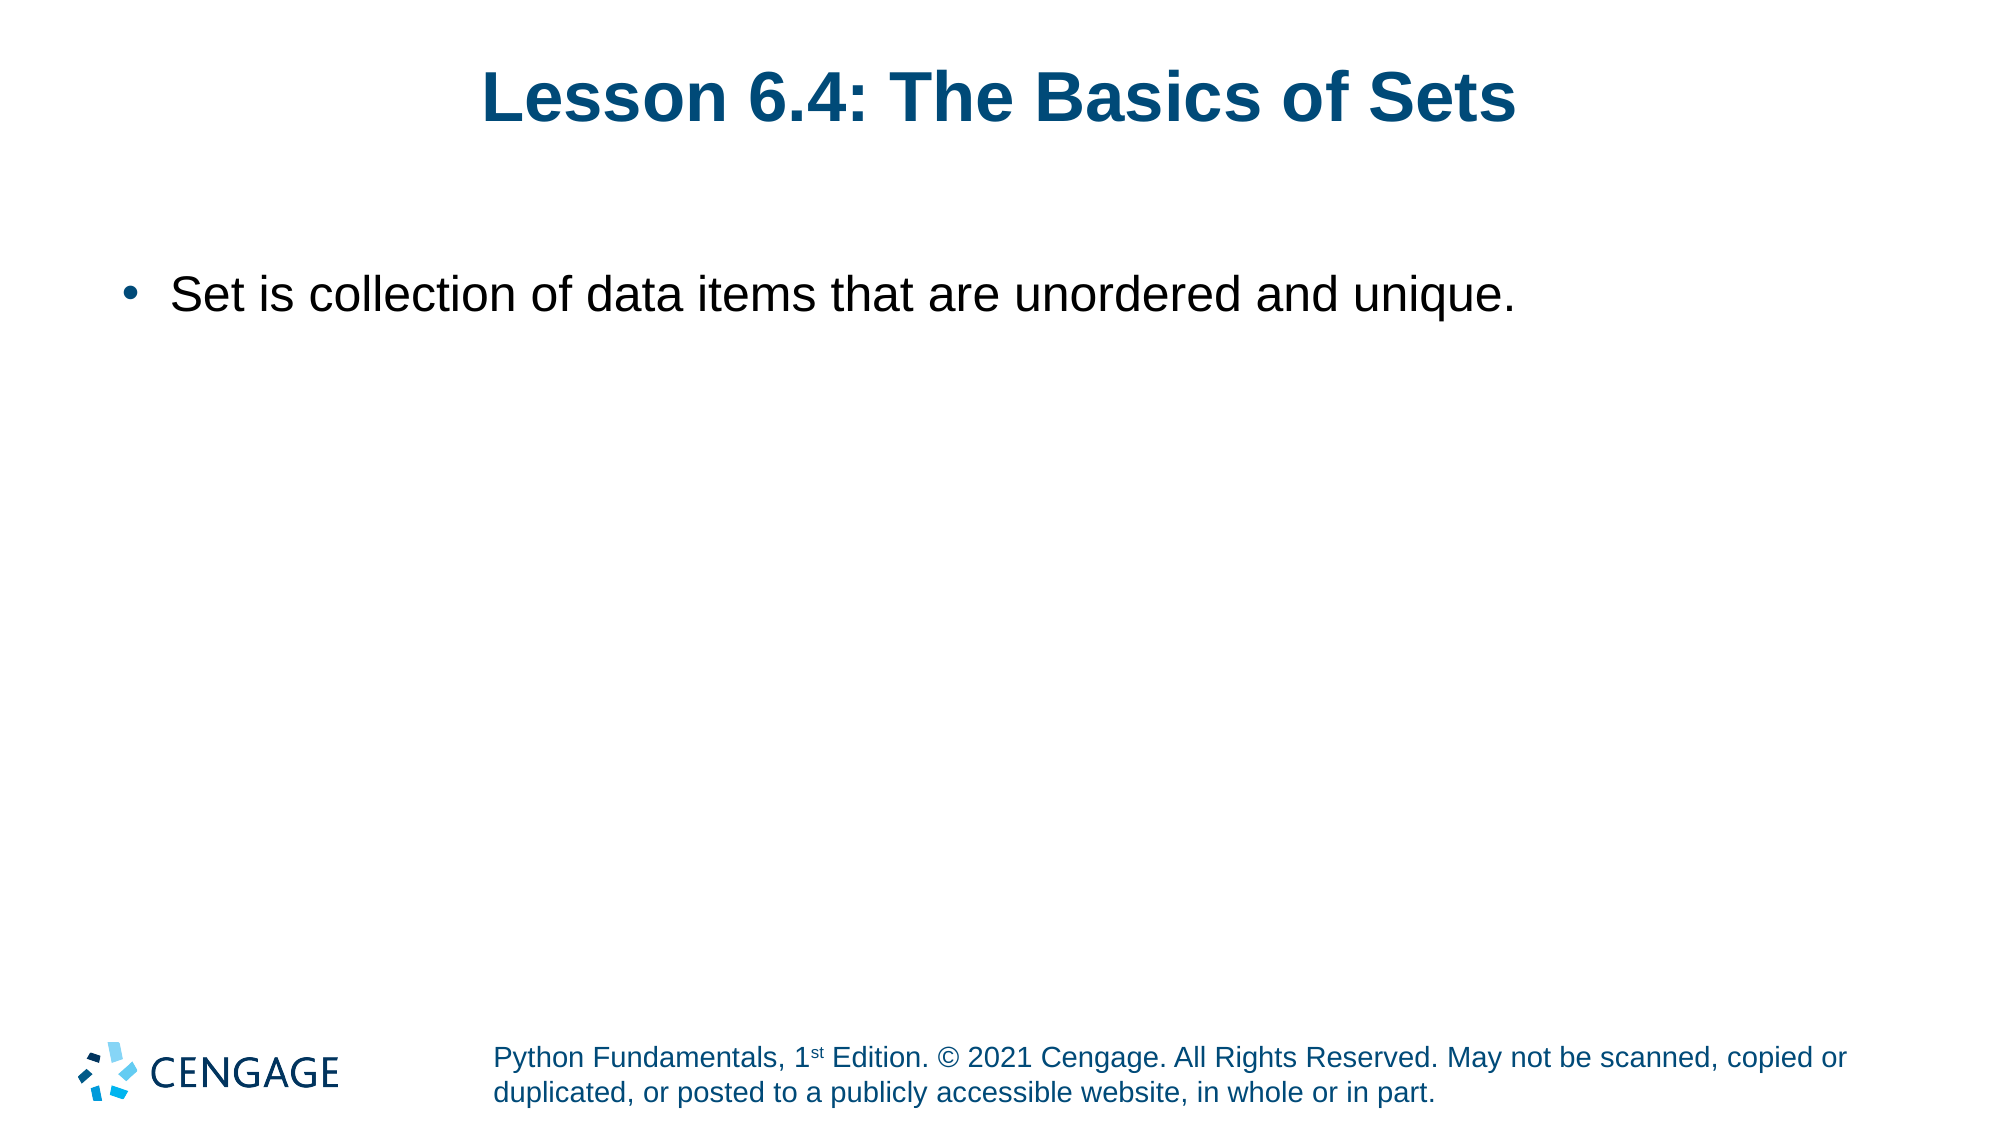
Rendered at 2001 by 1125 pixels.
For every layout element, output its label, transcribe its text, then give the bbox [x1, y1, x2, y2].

title Lesson 6.4: The Basics of Sets [137, 59, 1863, 171]
picture [78, 1042, 338, 1101]
list Set is collection of data items that are unordered and unique. [121, 268, 1880, 585]
